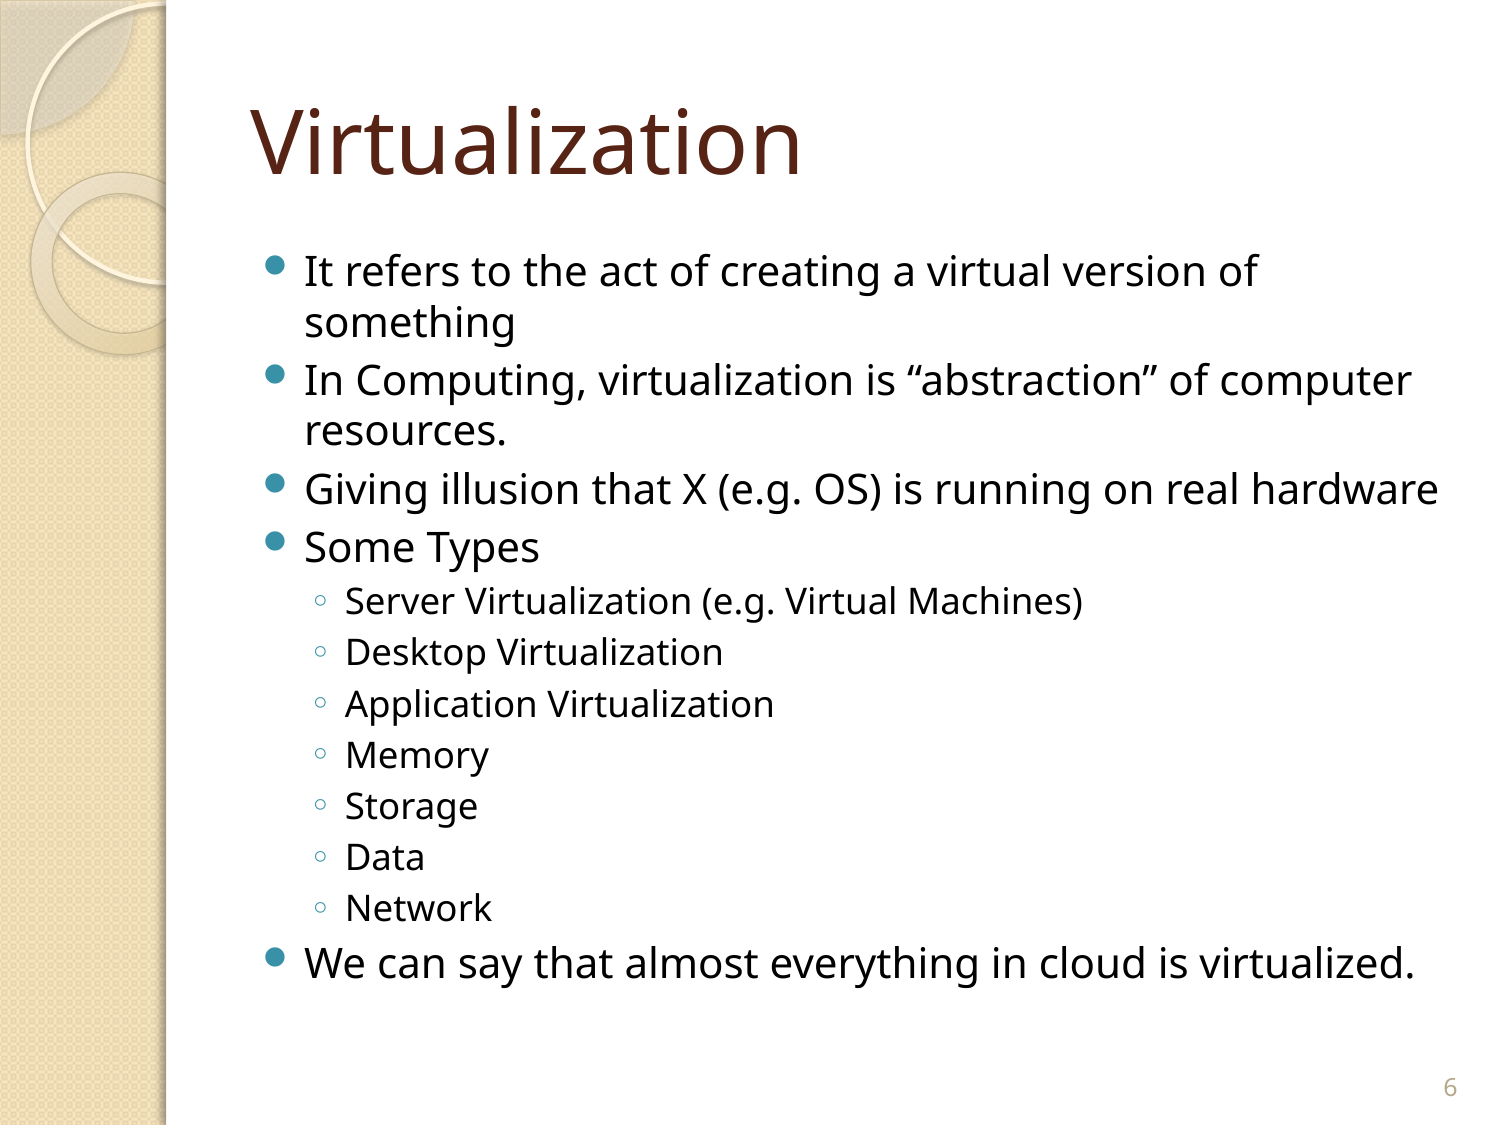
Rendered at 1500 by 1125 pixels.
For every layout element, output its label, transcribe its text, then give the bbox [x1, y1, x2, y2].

list It refers to the act of creating a virtual version of something In Computing, virtualization is “abstraction” of computer resources. Giving illusion that X (e.g. OS) is running on real hardware Some Types Server Virtualization (e.g. Virtual Machines) Desktop Virtualization Application Virtualization Memory Storage Data Network We can say that almost everything in cloud is virtualized. [235, 237, 1466, 1025]
title Virtualization [235, 45, 1466, 233]
slide_number 6 [1413, 1034, 1488, 1113]
